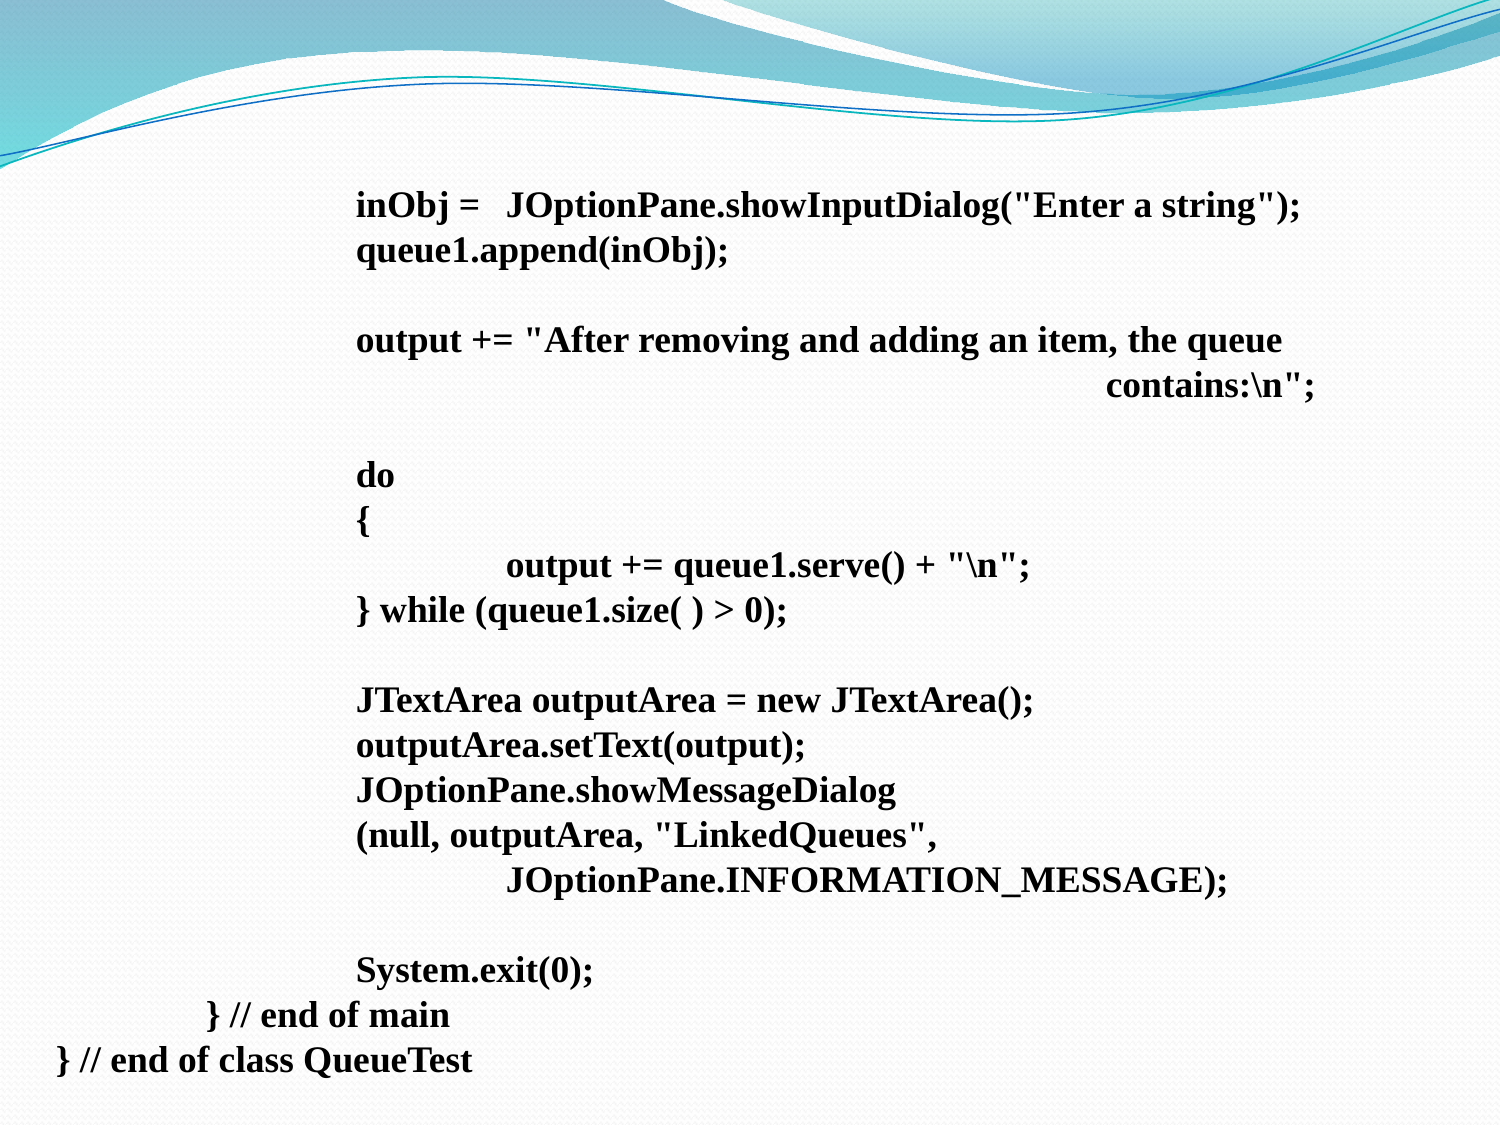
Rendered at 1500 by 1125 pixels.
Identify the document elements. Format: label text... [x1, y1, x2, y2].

text_box inObj = JOptionPane.showInputDialog("Enter a string"); queue1.append(inObj); output += "After removing and adding an item, the queue contains:\n"; do { output += queue1.serve() + "\n"; } while (queue1.size( ) > 0); JTextArea outputArea = new JTextArea(); outputArea.setText(output); JOptionPane.showMessageDialog (null, outputArea, "LinkedQueues", JOptionPane.INFORMATION_MESSAGE); System.exit(0); } // end of main } // end of class QueueTest [41, 172, 1408, 1088]
